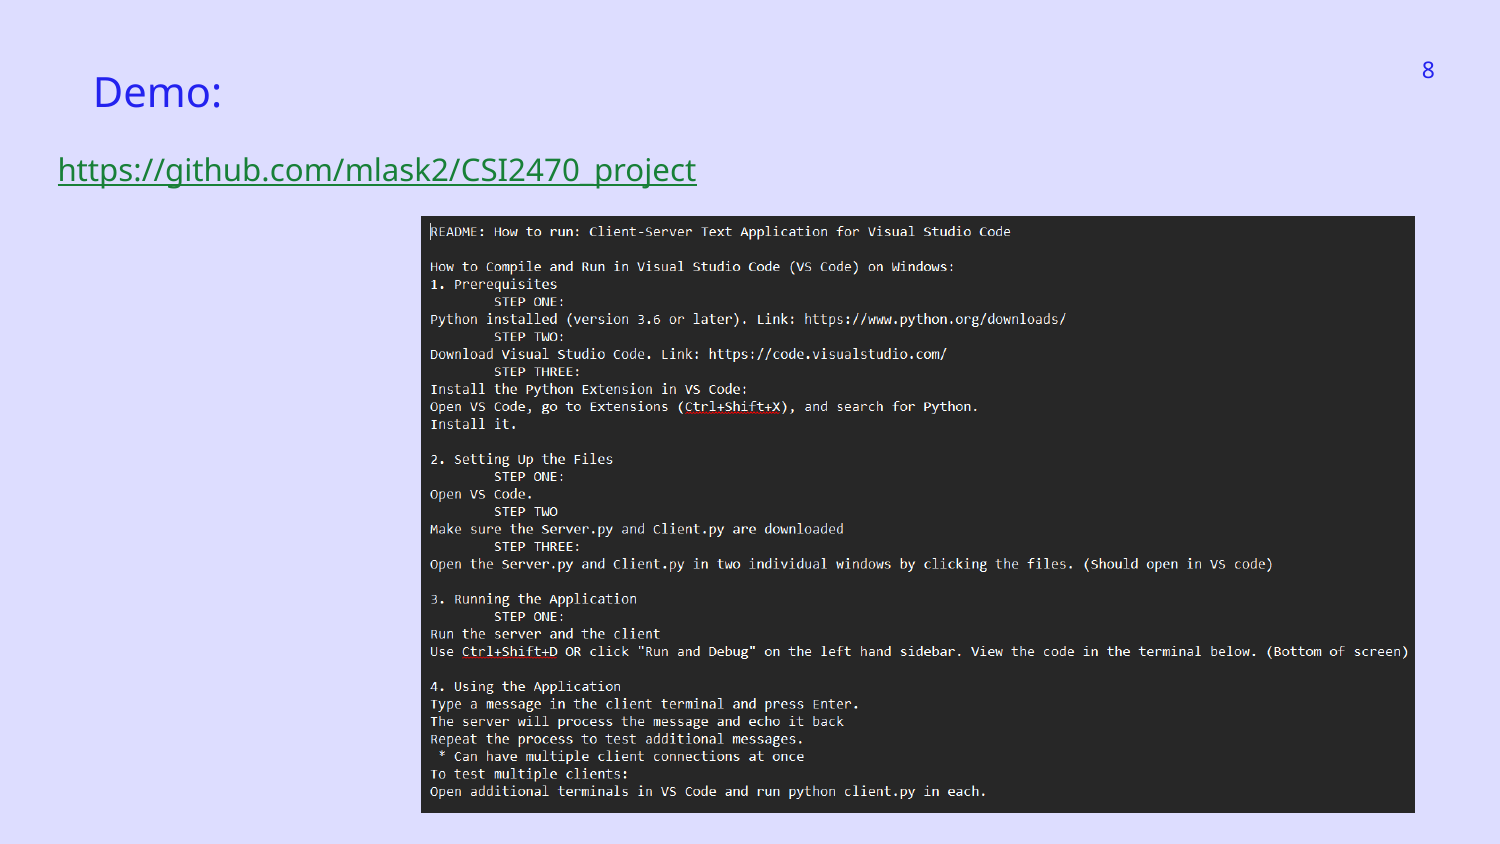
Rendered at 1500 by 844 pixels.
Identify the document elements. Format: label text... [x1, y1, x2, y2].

subtitle Demo: [77, 50, 862, 110]
slide_number ‹#› [1392, 41, 1450, 71]
picture [421, 215, 1415, 814]
text_box https://github.com/mlask2/CSI2470_project [42, 128, 1248, 208]
